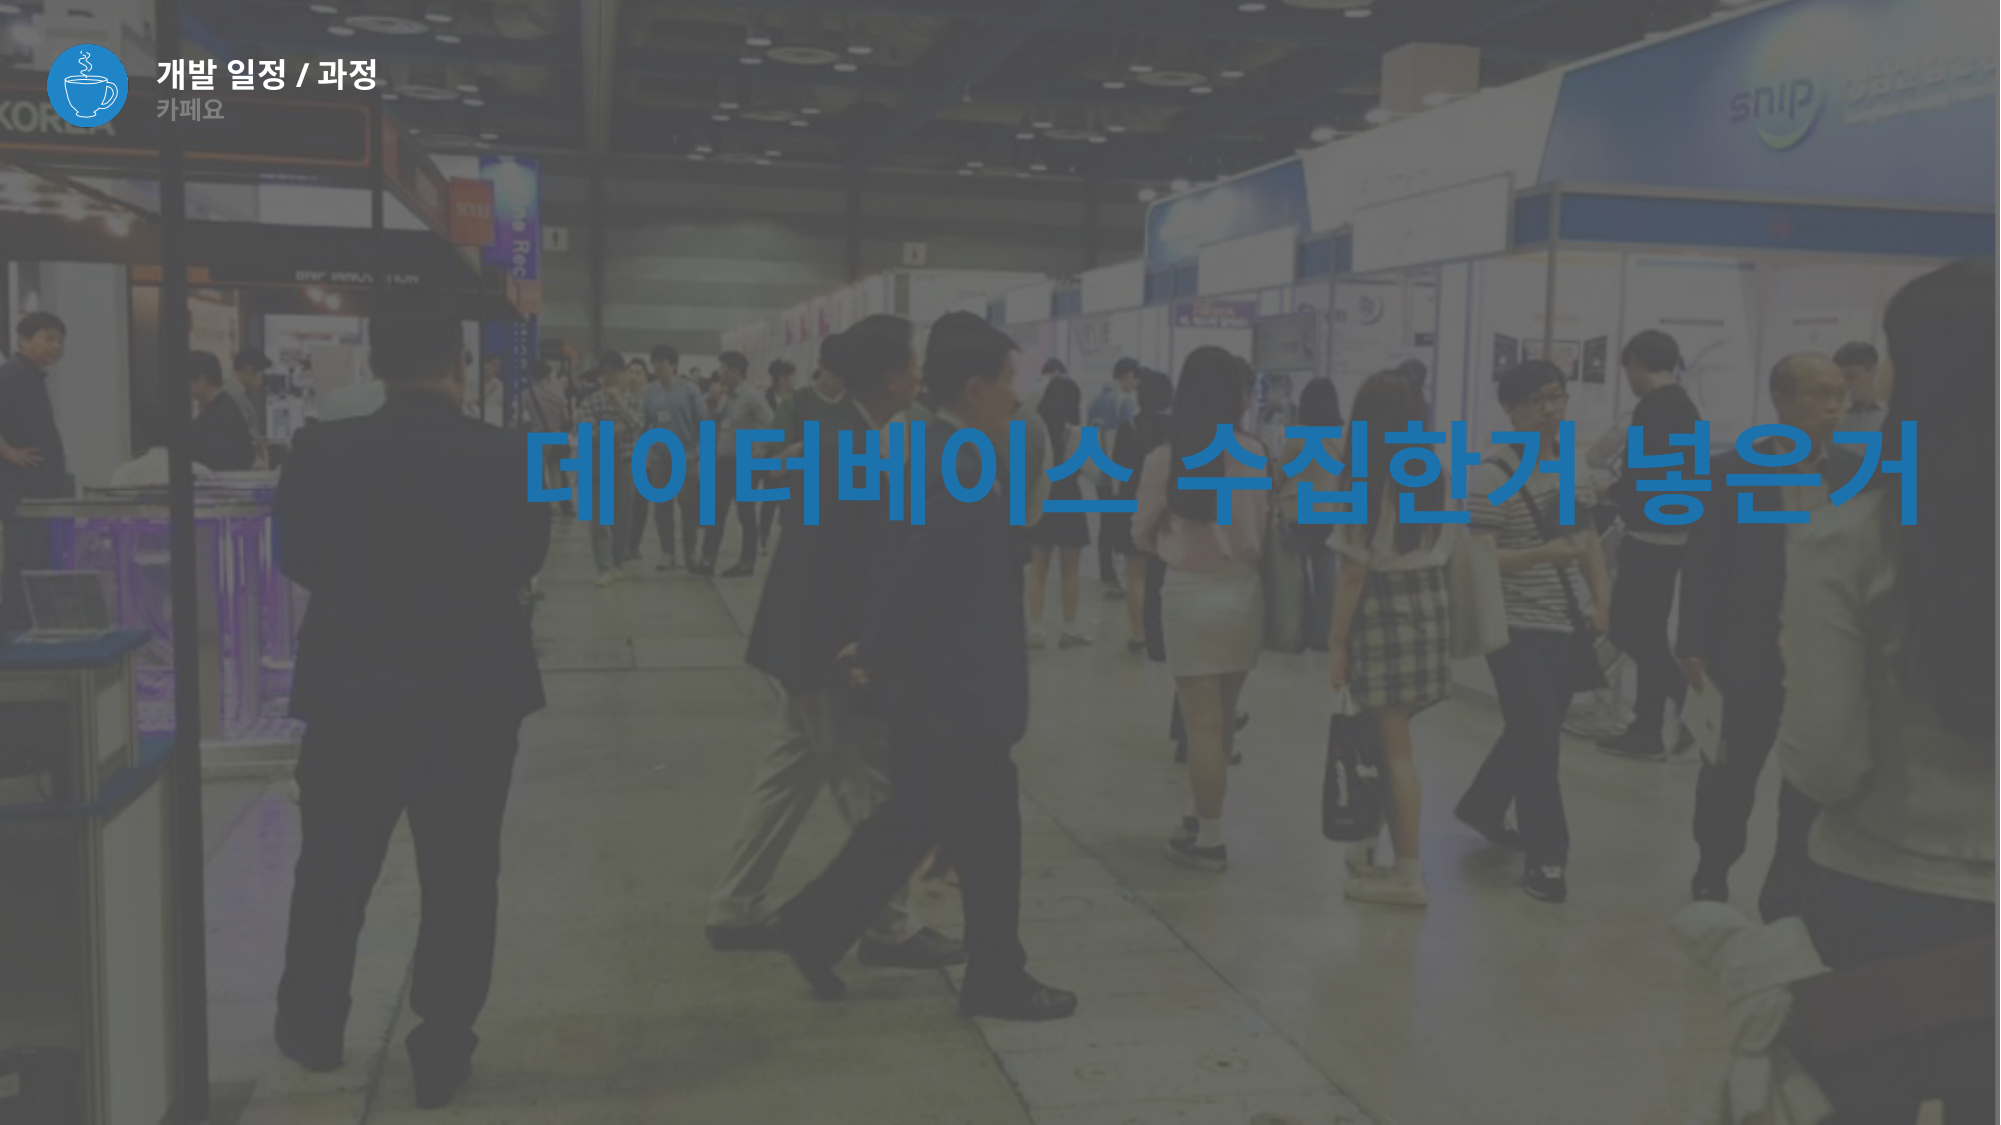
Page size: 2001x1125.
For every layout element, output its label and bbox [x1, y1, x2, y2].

text_box [39, 46, 395, 156]
picture [0, 0, 2000, 1125]
